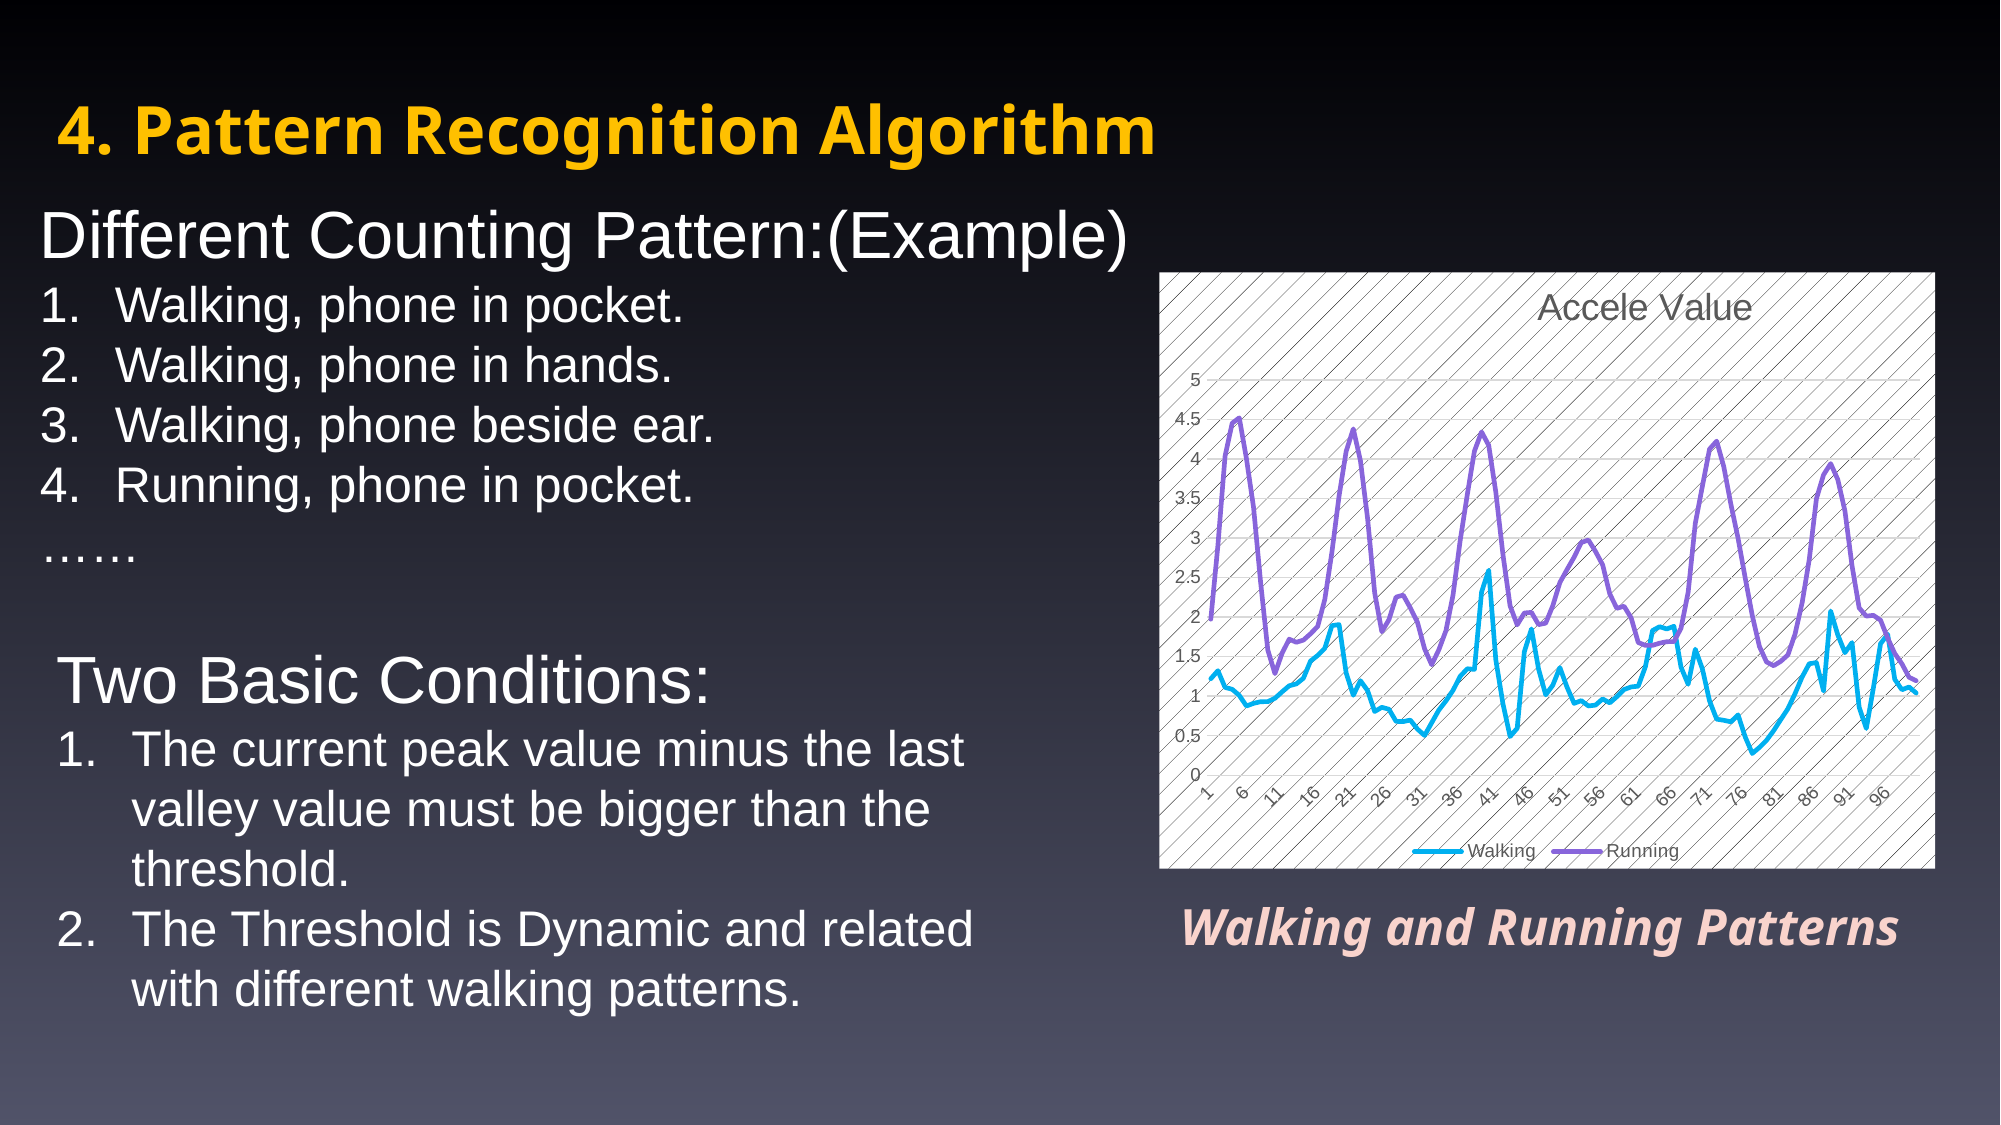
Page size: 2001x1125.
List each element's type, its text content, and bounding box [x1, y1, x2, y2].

text_box Different Counting Pattern:(Example) Walking, phone in pocket. Walking, phone in hands. Walking, phone beside ear. Running, phone in pocket. …… [25, 184, 1157, 580]
text_box 4. Pattern Recognition Algorithm [42, 56, 1174, 176]
text_box Walking and Running Patterns [1123, 894, 1959, 964]
chart [1159, 272, 1936, 869]
text_box Two Basic Conditions: The current peak value minus the last valley value must be bigger than the threshold. The Threshold is Dynamic and related with different walking patterns. [41, 629, 1031, 1025]
